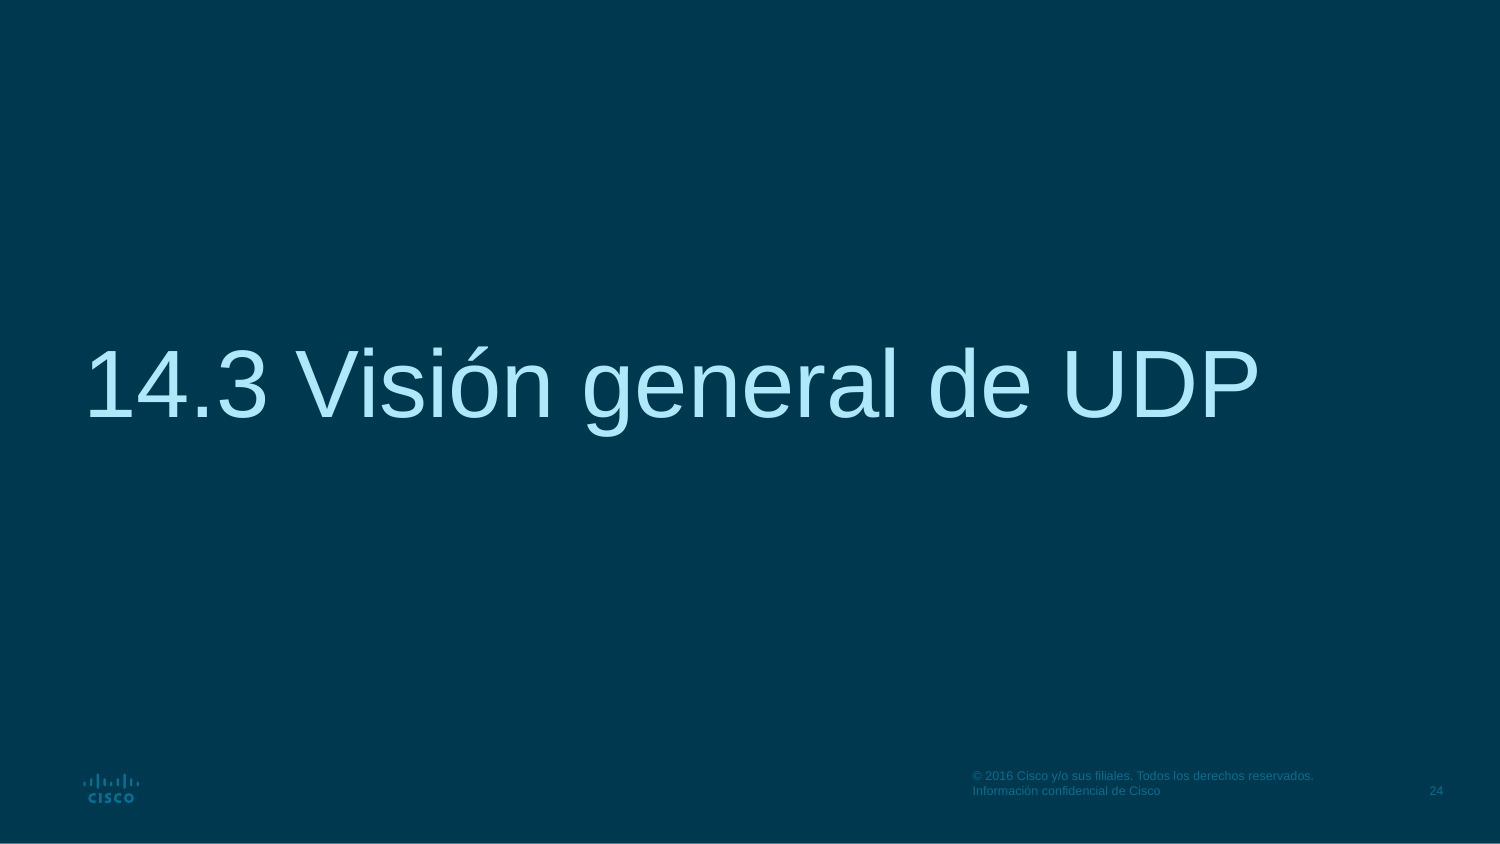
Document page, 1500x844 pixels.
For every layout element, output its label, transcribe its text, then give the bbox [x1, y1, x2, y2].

title 14.3 Visión general de UDP [68, 293, 1356, 446]
